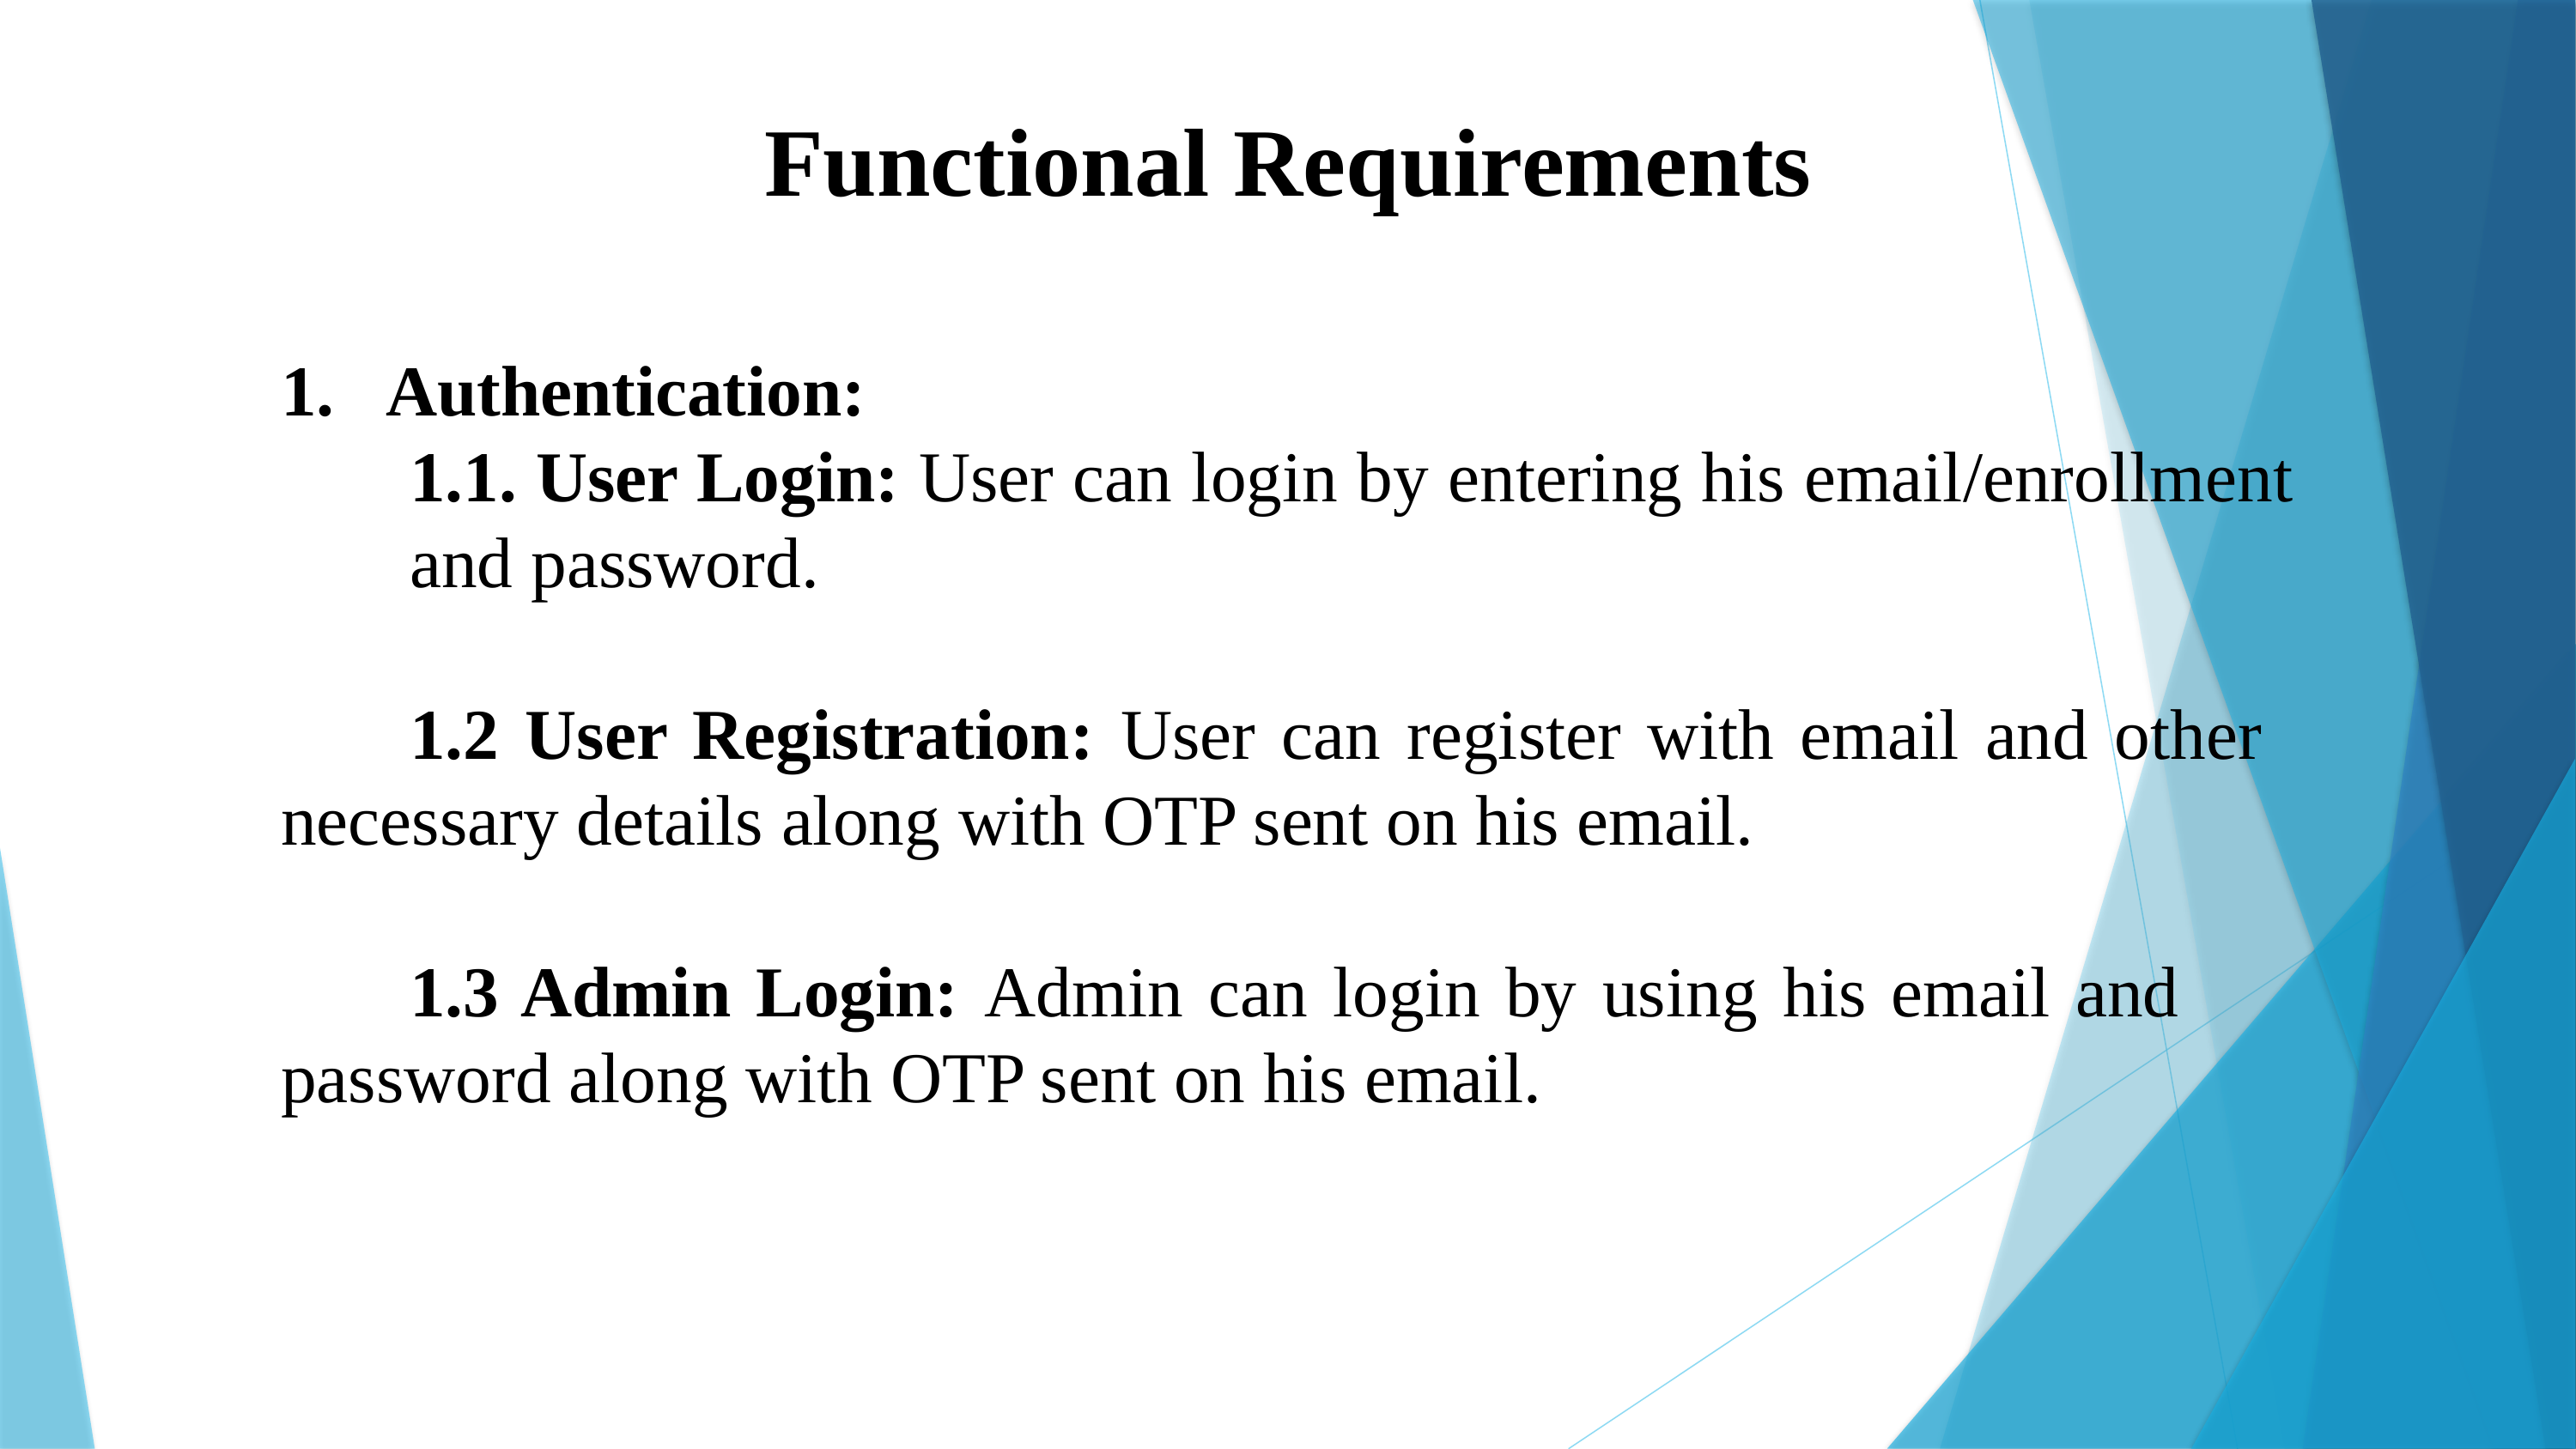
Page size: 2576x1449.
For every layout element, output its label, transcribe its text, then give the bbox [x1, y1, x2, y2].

text_box Functional Requirements [743, 58, 1833, 215]
text_box Authentication: 1.1. User Login: User can login by entering his email/enrollment and password. 1.2 User Registration: User can register with email and other necessary details along with OTP sent on his email. 1.3 Admin Login: Admin can login by using his email and password along with OTP sent on his email. [268, 337, 2308, 1124]
